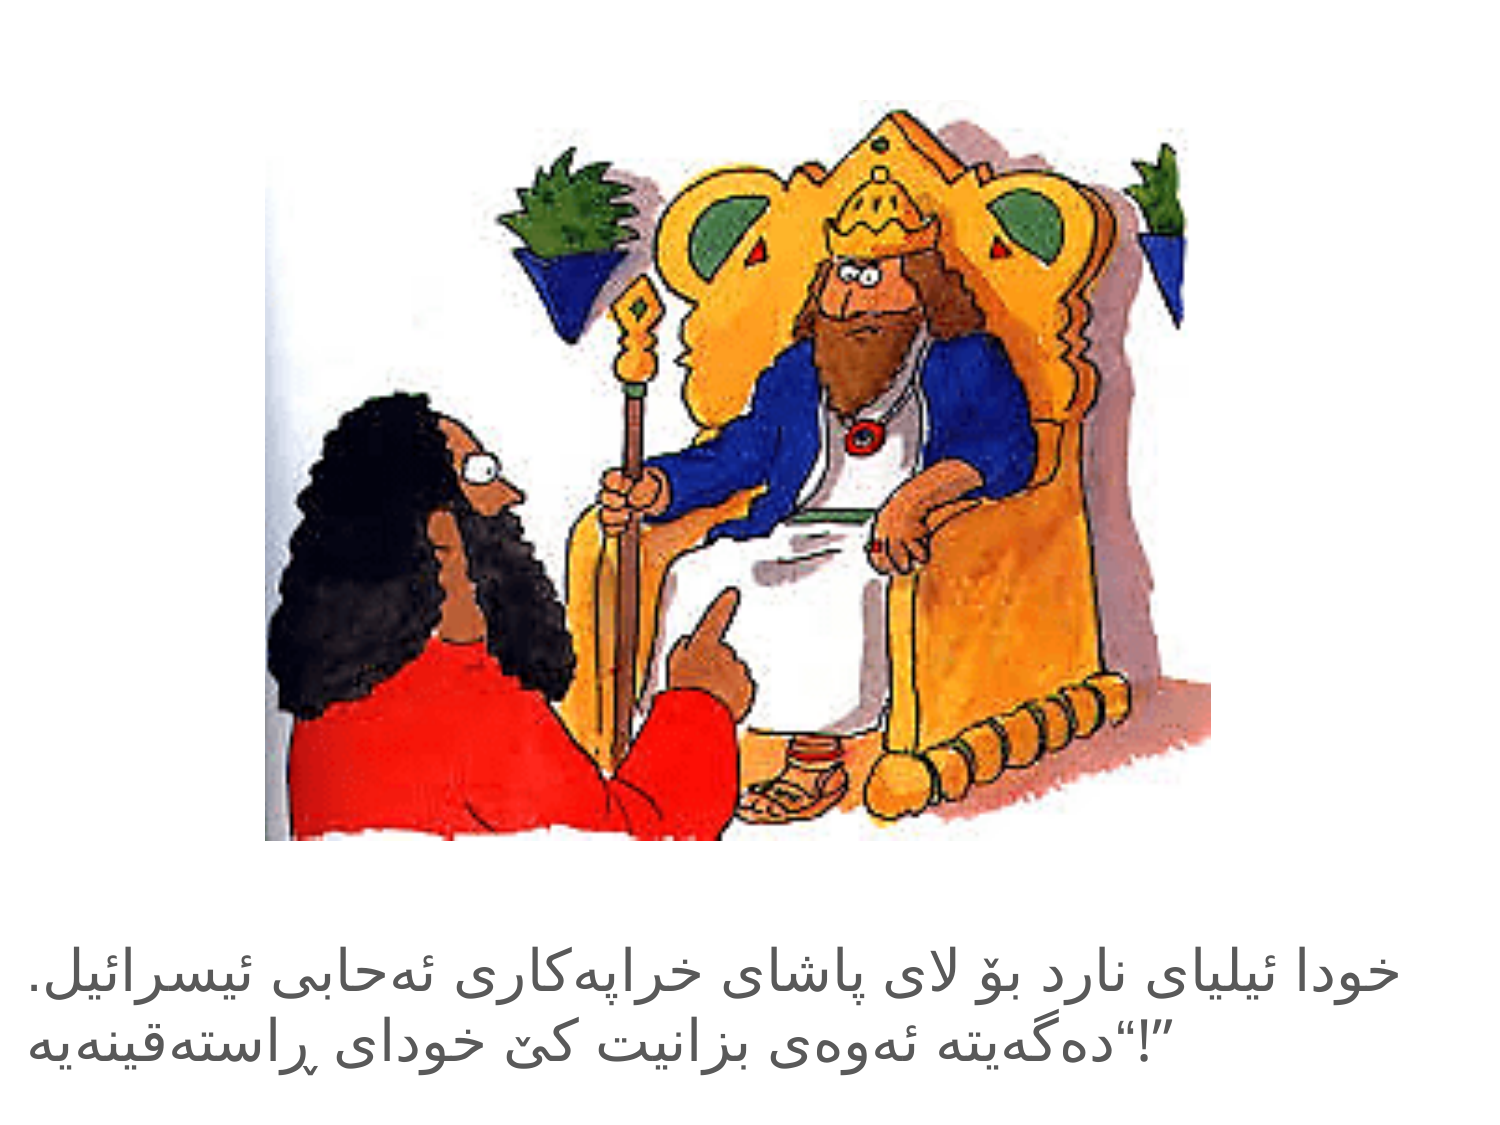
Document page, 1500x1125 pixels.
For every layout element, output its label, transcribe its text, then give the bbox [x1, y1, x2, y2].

picture [265, 100, 1211, 841]
text_box خودا ئیلیای نارد بۆ لای پاشای خراپەکاری ئەحابی ئیسرائیل. “دەگەیتە ئەوەی بزانیت کێ خودای ڕاستەقینەیە!” [11, 925, 1483, 1081]
